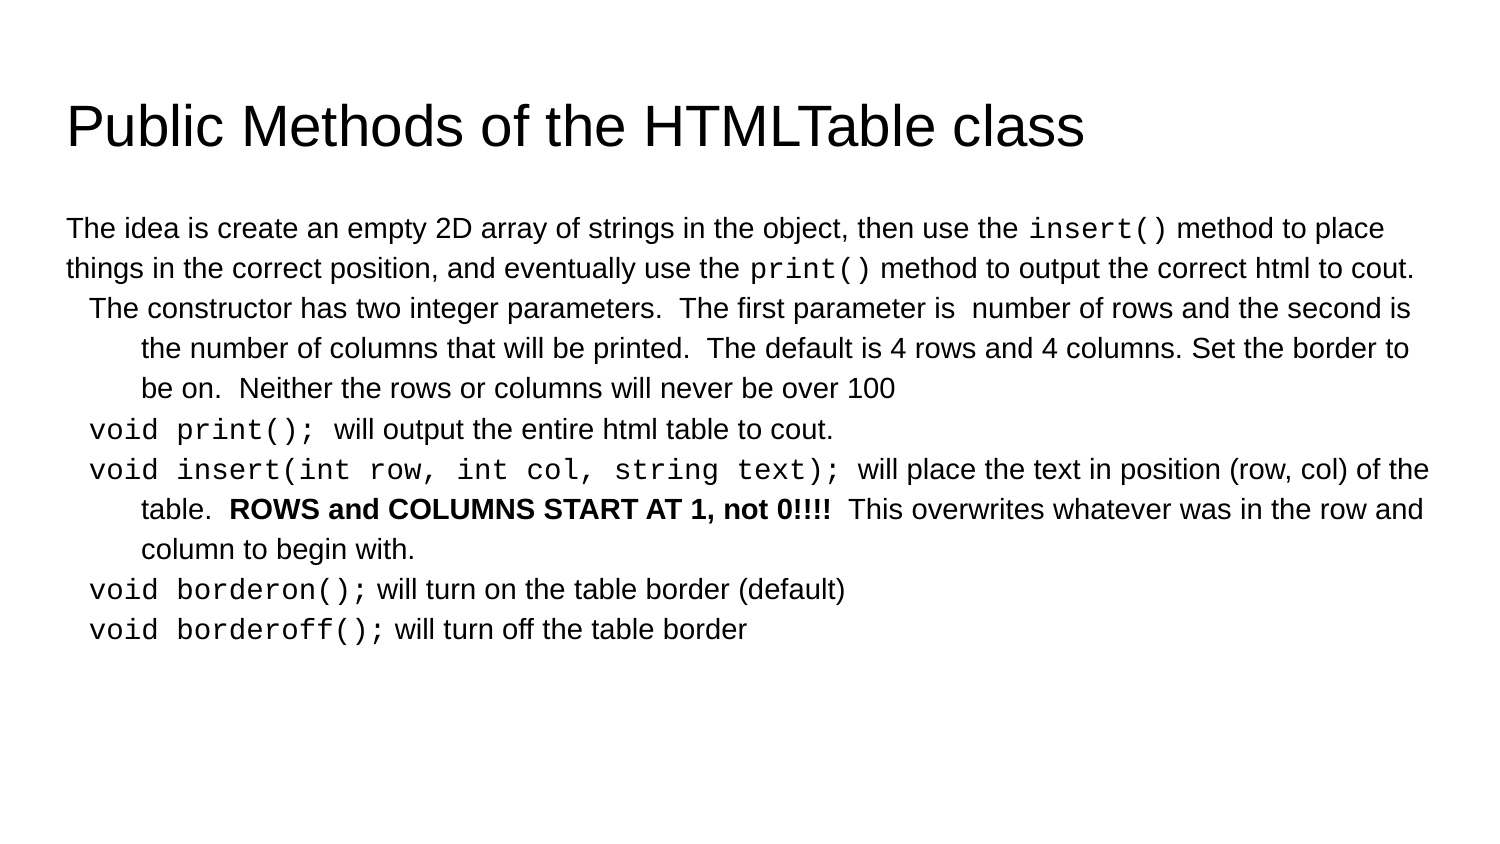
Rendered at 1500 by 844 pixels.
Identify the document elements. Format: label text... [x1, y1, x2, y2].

title Public Methods of the HTMLTable class [51, 72, 1449, 167]
list The idea is create an empty 2D array of strings in the object, then use the insert() method to place things in the correct position, and eventually use the print() method to output the correct html to cout. The constructor has two integer parameters. The first parameter is number of rows and the second is the number of columns that will be printed. The default is 4 rows and 4 columns. Set the border to be on. Neither the rows or columns will never be over 100 void print(); will output the entire html table to cout. void insert(int row, int col, string text); will place the text in position (row, col) of the table. ROWS and COLUMNS START AT 1, not 0!!!! This overwrites whatever was in the row and column to begin with. void borderon(); will turn on the table border (default) void borderoff(); will turn off the table border [51, 189, 1449, 750]
